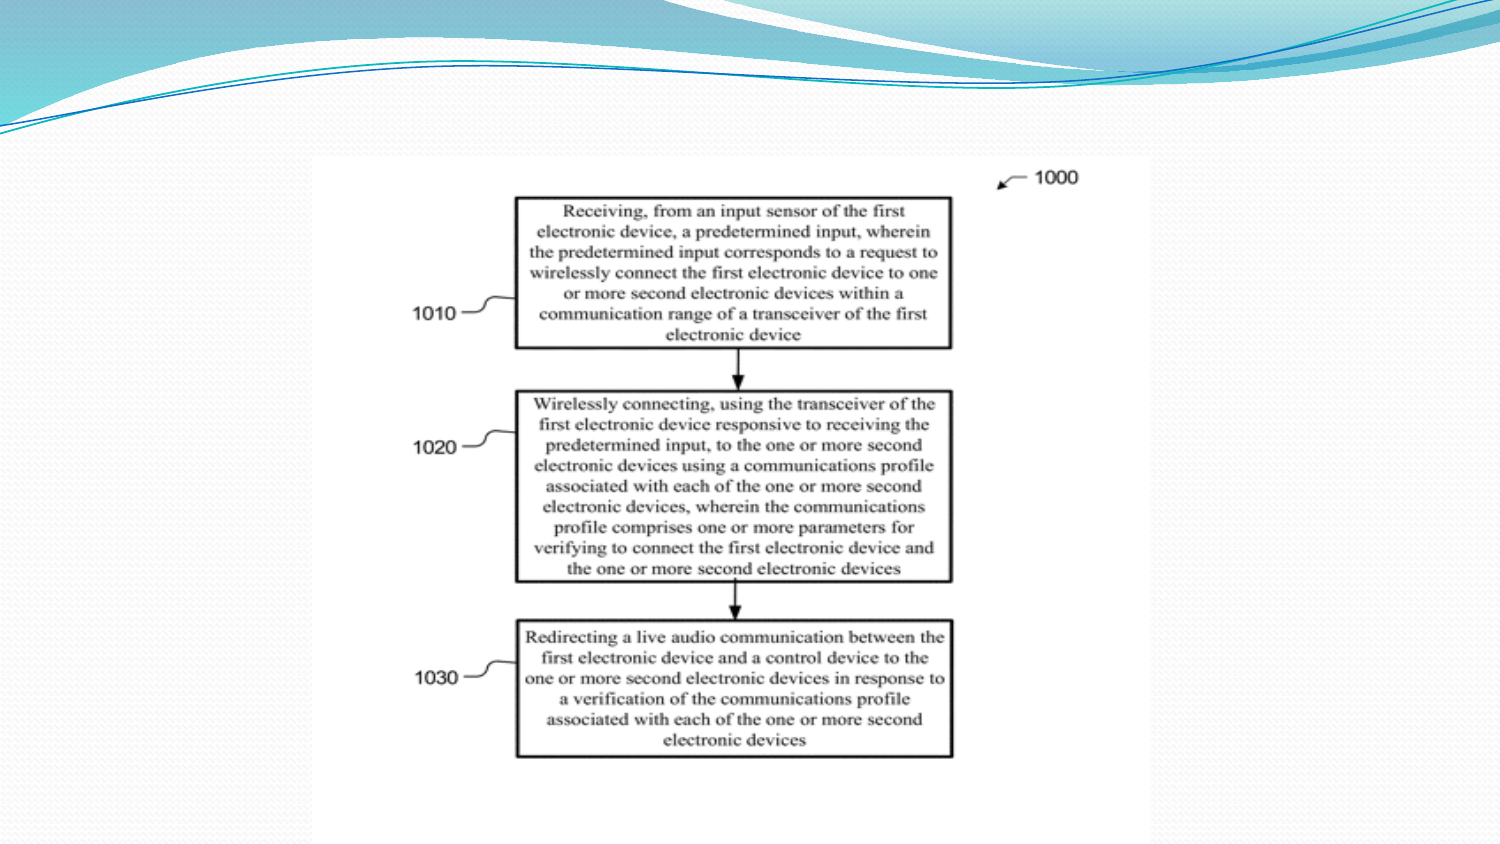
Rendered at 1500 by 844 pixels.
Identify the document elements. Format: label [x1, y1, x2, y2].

picture [312, 155, 1151, 844]
